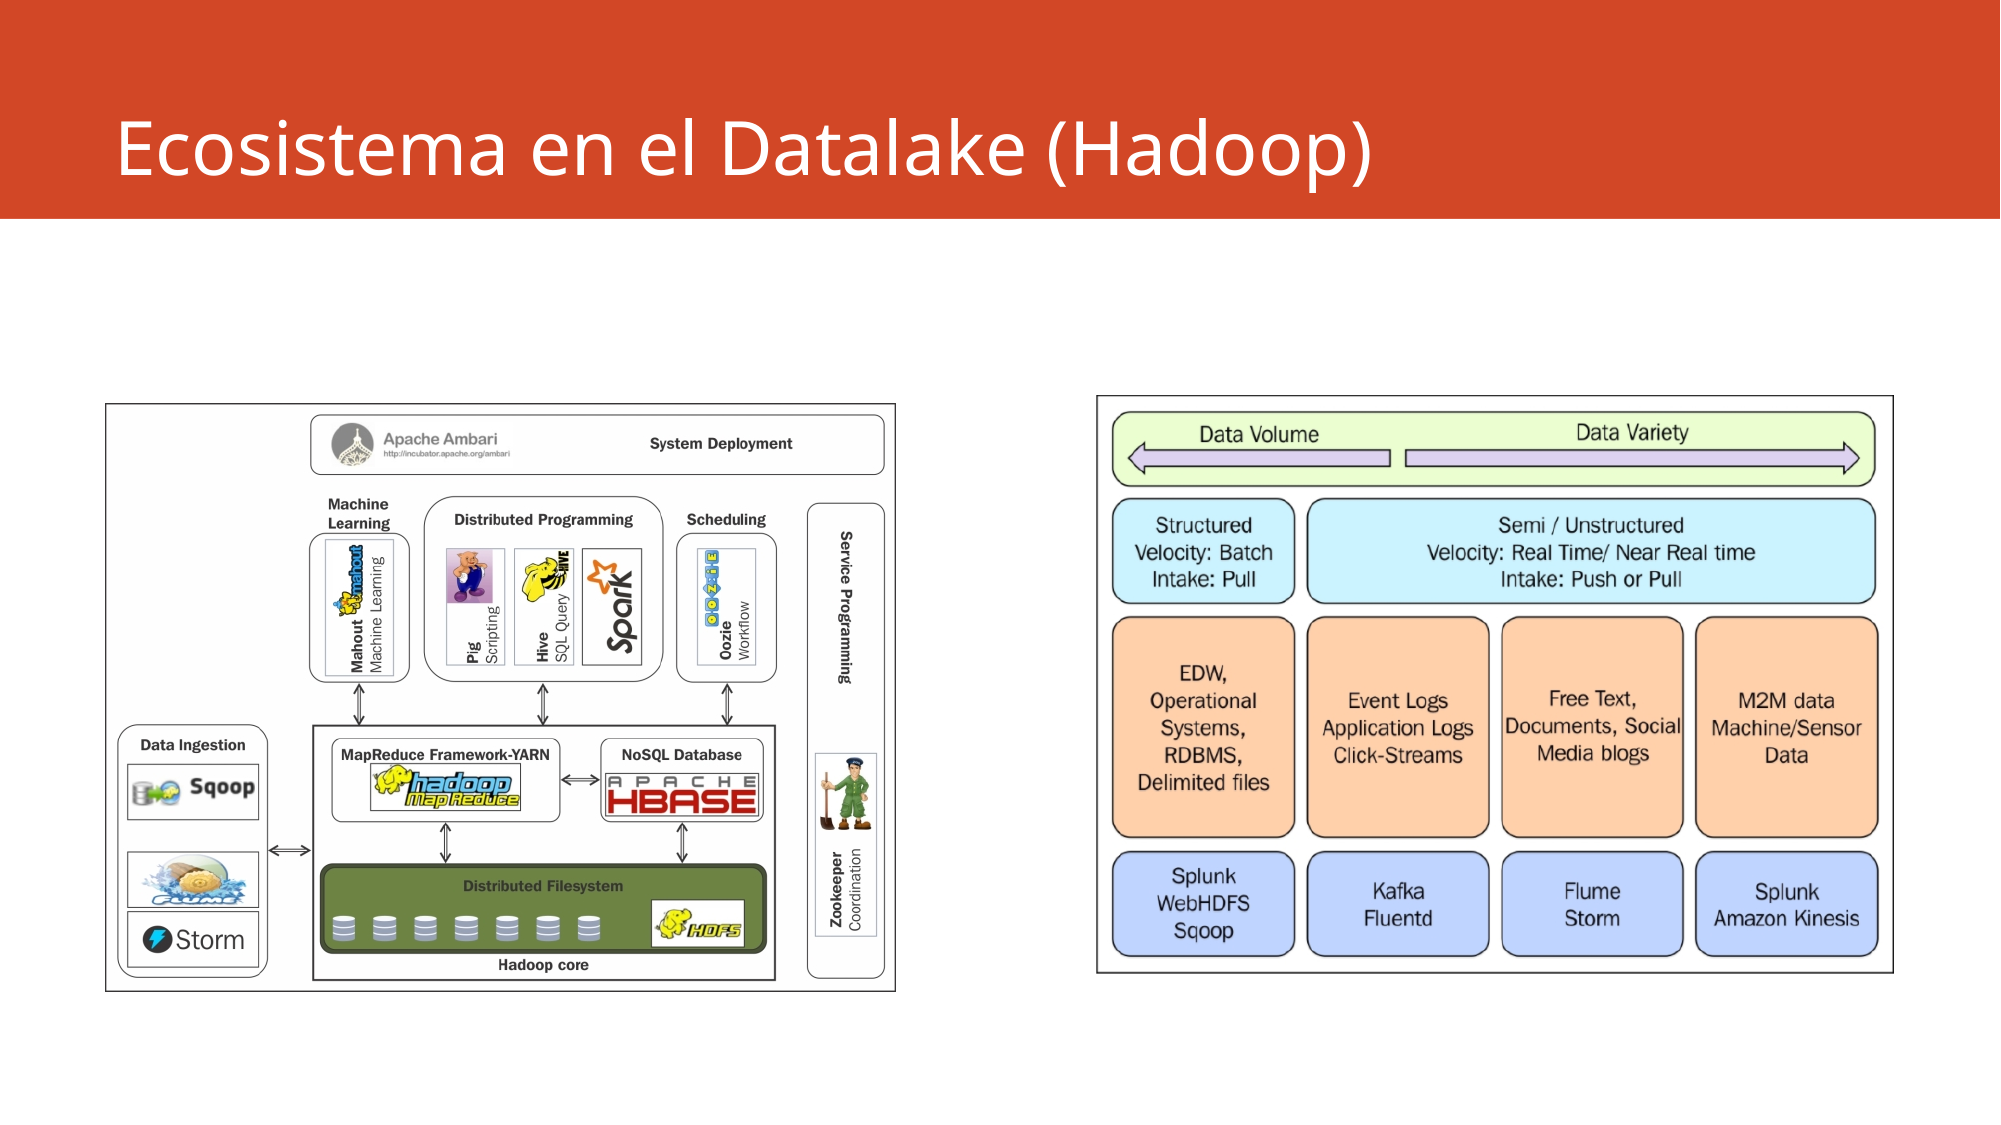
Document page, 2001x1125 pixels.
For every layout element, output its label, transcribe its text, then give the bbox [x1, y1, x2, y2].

picture [99, 395, 901, 996]
title Ecosistema en el Datalake (Hadoop) [99, 0, 1863, 199]
picture [1095, 395, 1897, 977]
